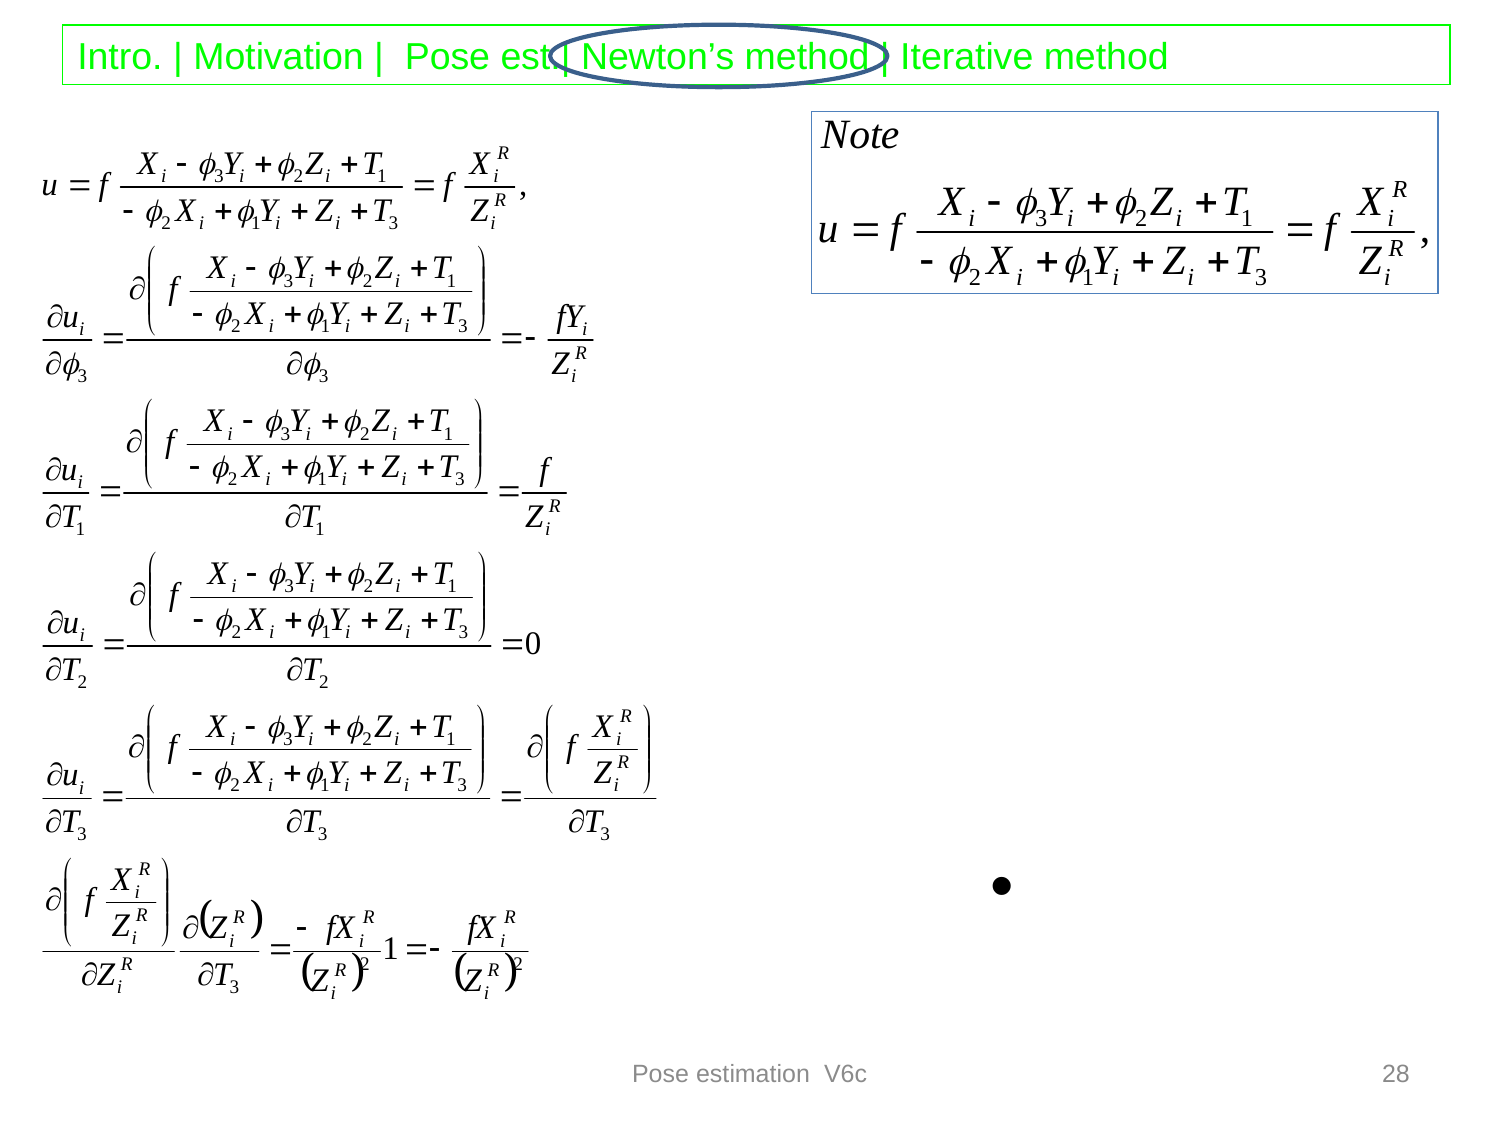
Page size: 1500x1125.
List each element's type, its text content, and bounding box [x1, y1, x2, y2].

slide_number 28 [1074, 1042, 1425, 1103]
list [975, 837, 1400, 1030]
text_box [812, 112, 1438, 294]
footer Pose estimation V6c [512, 1042, 988, 1103]
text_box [37, 137, 663, 1008]
text_box [548, 22, 890, 90]
